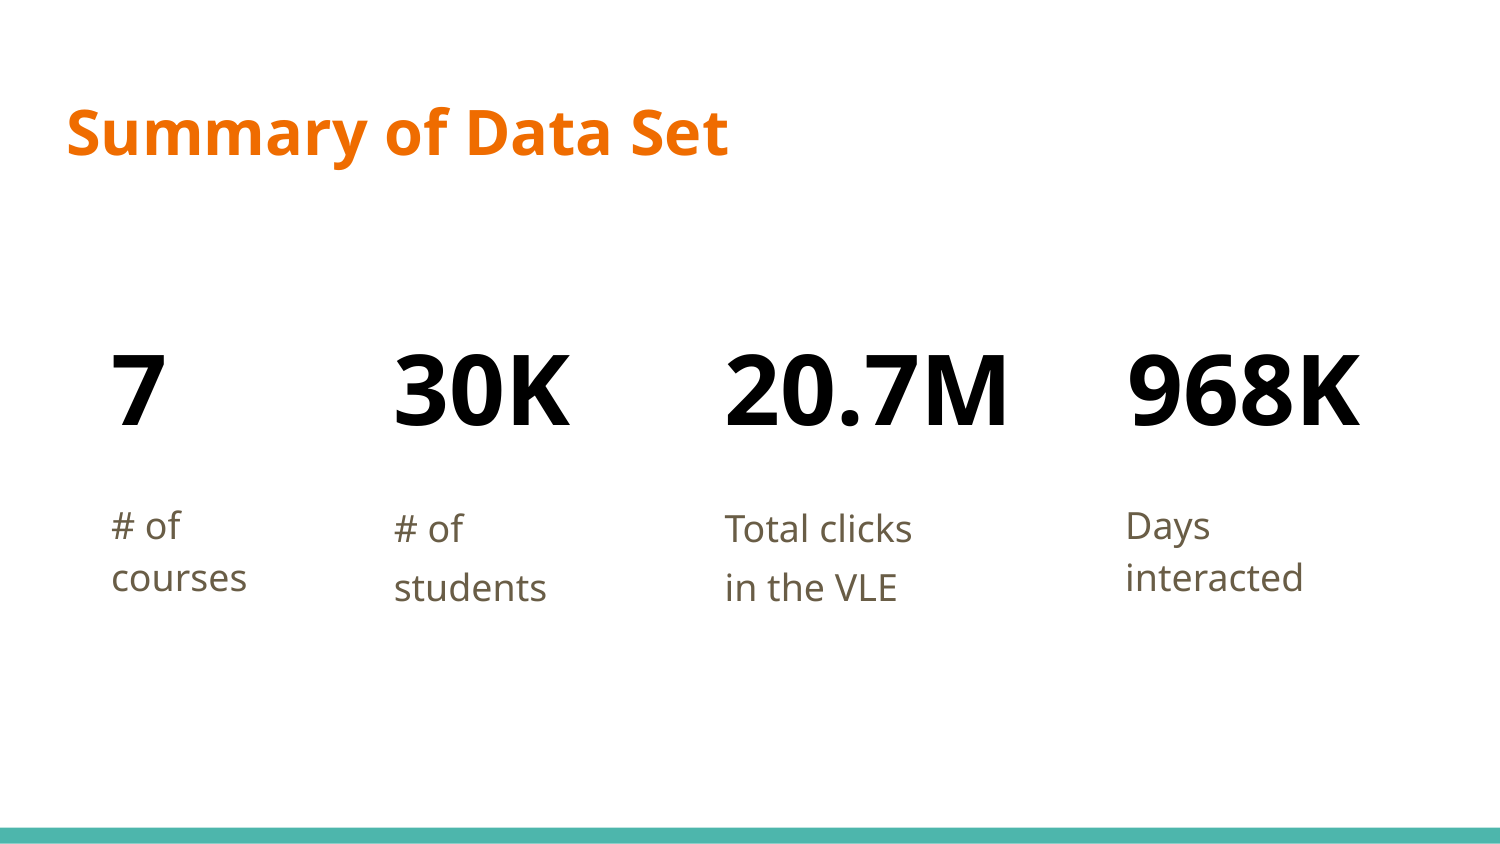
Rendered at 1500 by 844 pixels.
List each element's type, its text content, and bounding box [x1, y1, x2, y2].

text_box 30K [378, 311, 709, 460]
text_box 7 [96, 311, 285, 460]
list # of courses [96, 480, 338, 832]
title Summary of Data Set [51, 72, 1449, 189]
list Days interacted [1110, 480, 1352, 832]
text_box 968K [1112, 311, 1465, 460]
list # of students [378, 480, 621, 832]
list Total clicks in the VLE [709, 480, 952, 832]
text_box 20.7M [709, 311, 1089, 460]
